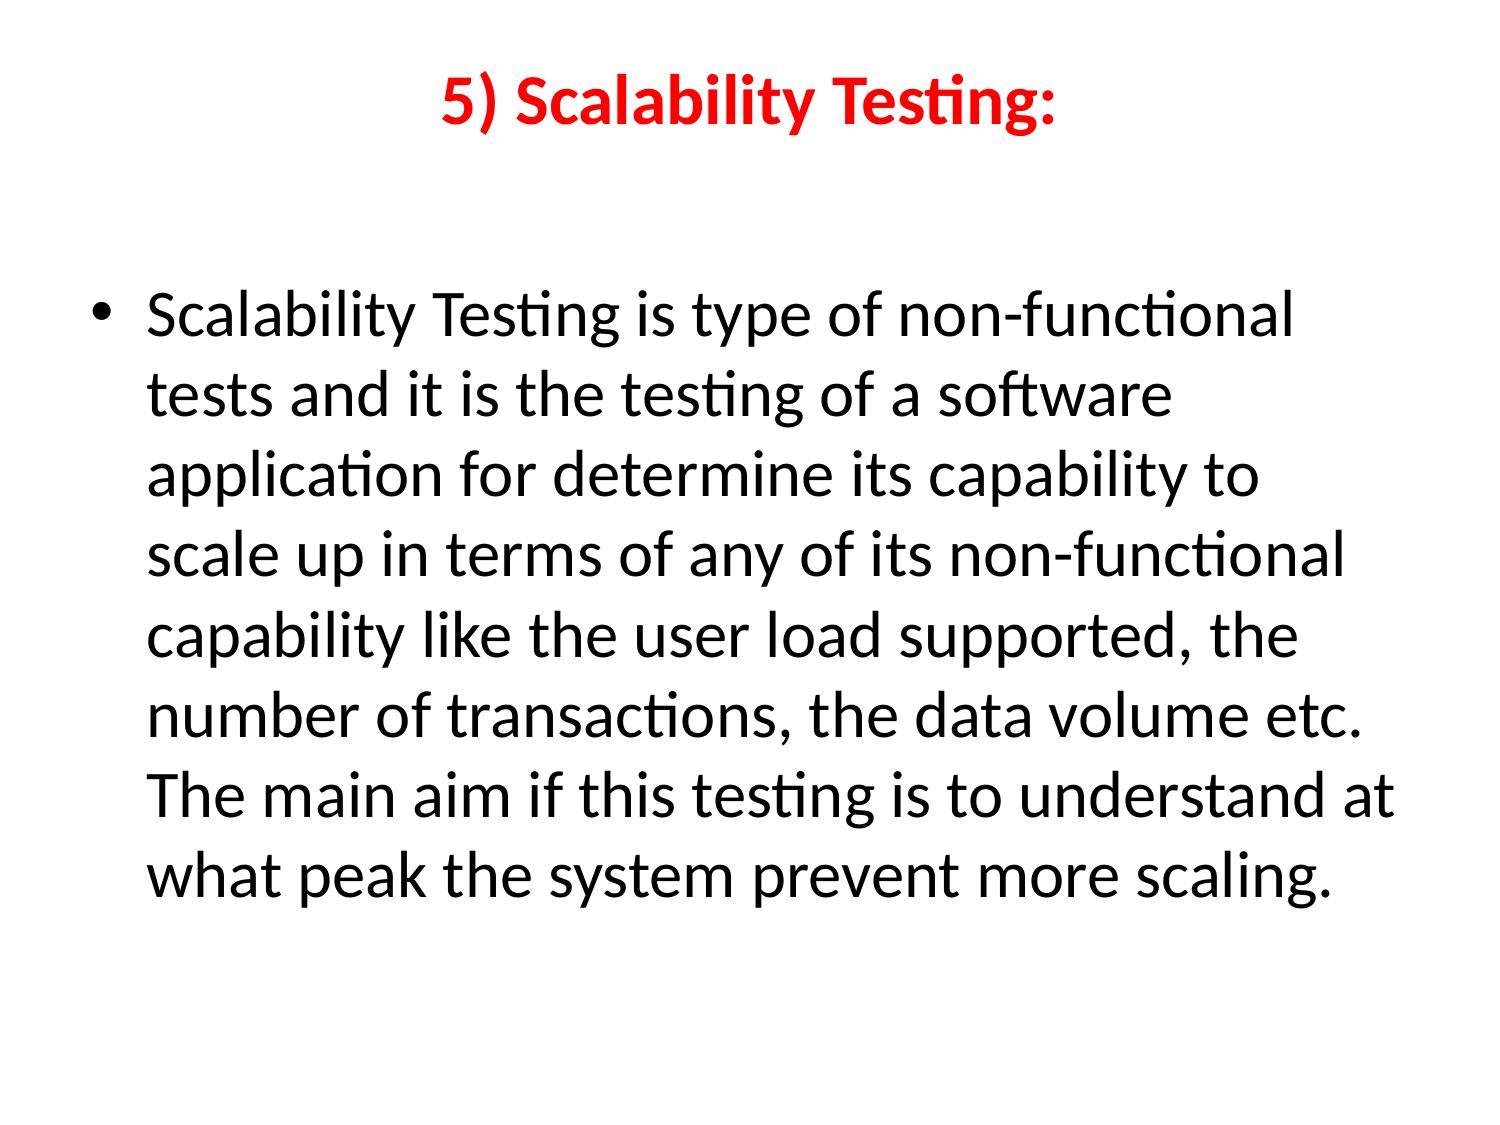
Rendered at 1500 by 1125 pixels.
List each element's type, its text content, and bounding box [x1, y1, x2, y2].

list Scalability Testing is type of non-functional tests and it is the testing of a software application for determine its capability to scale up in terms of any of its non-functional capability like the user load supported, the number of transactions, the data volume etc. The main aim if this testing is to understand at what peak the system prevent more scaling. [75, 262, 1425, 1005]
title 5) Scalability Testing: [75, 45, 1425, 233]
